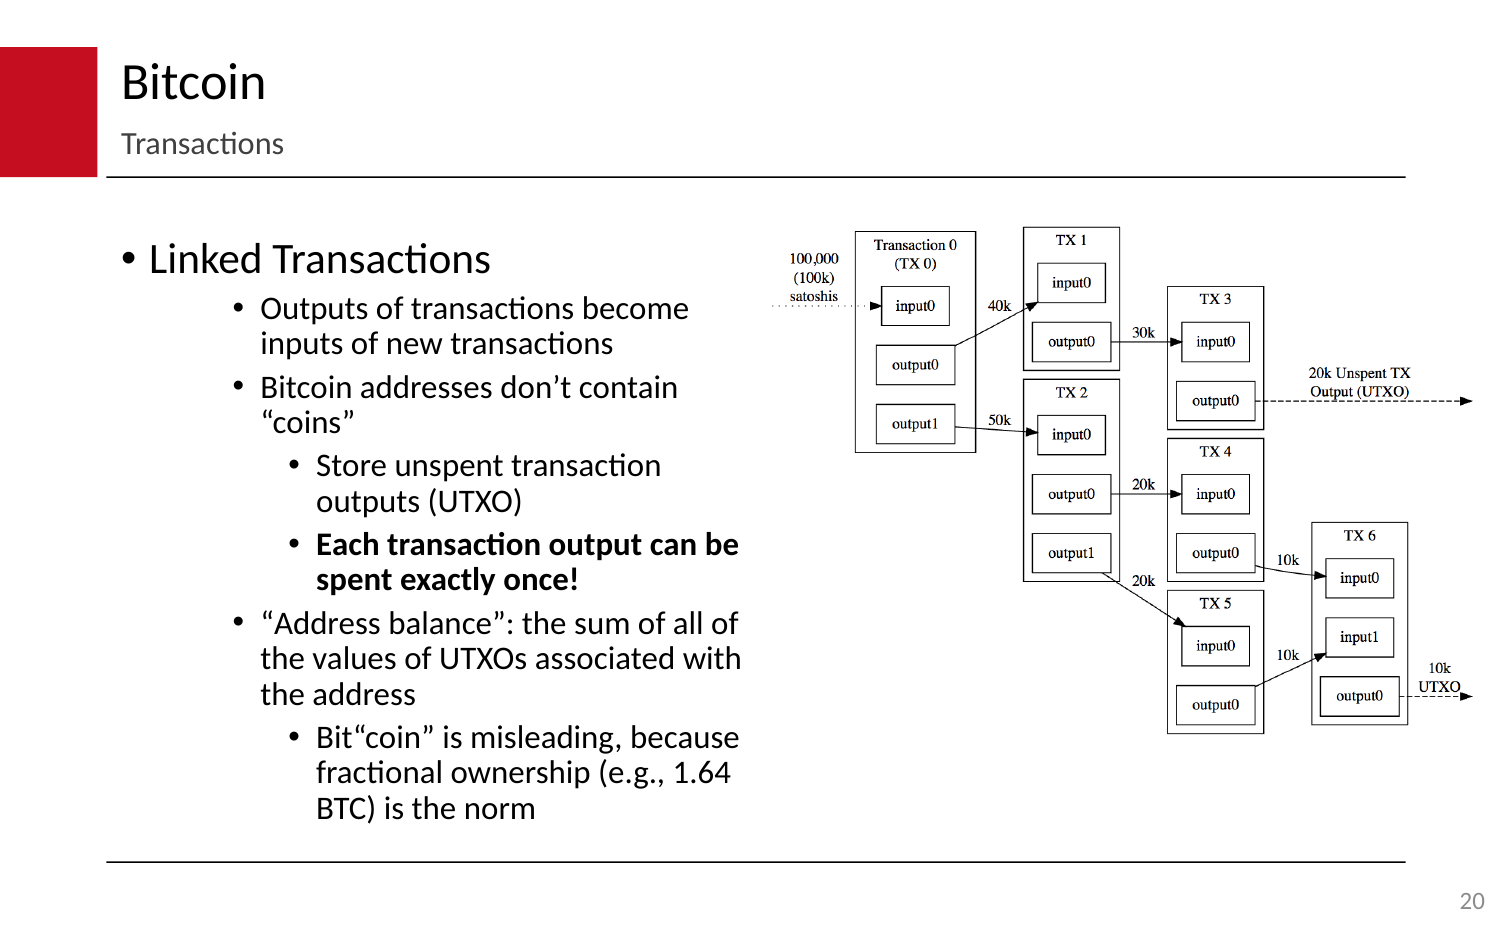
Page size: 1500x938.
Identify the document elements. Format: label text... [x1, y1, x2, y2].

picture [755, 211, 1500, 748]
slide_number 20 [1162, 880, 1500, 918]
list Linked Transactions Outputs of transactions become inputs of new transactions Bitcoin addresses don’t contain “coins” Store unspent transaction outputs (UTXO) Each transaction output can be spent exactly once! “Address balance”: the sum of all of the values of UTXOs associated with the address Bit“coin” is misleading, because fractional ownership (e.g., 1.64 BTC) is the norm [106, 229, 773, 840]
title Bitcoin [106, 47, 1195, 120]
list Transactions [106, 120, 1195, 170]
